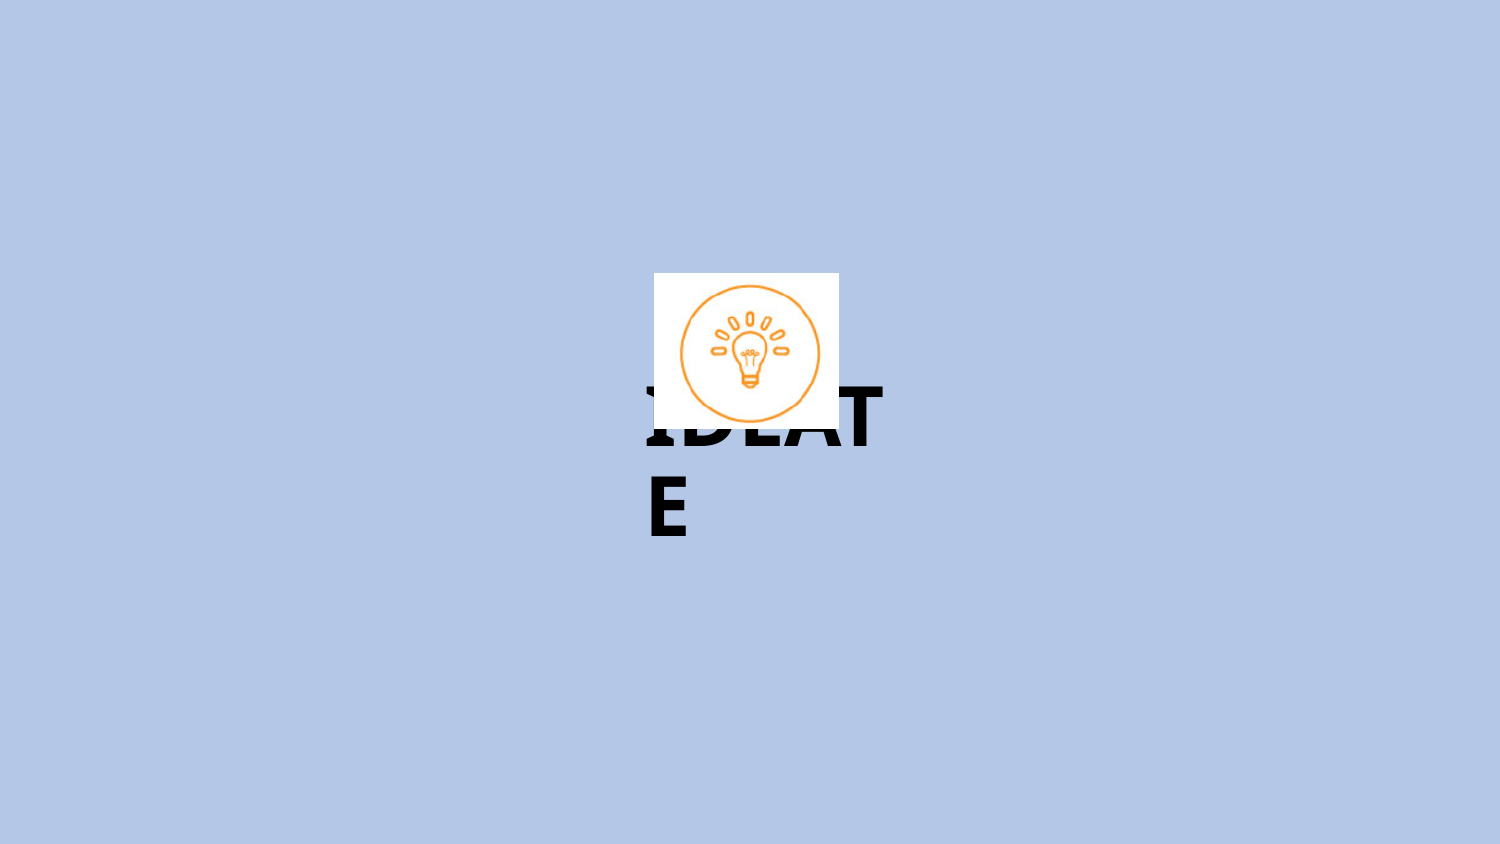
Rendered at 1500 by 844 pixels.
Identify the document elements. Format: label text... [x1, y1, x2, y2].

title IDEATE [629, 433, 914, 569]
picture [654, 273, 839, 429]
